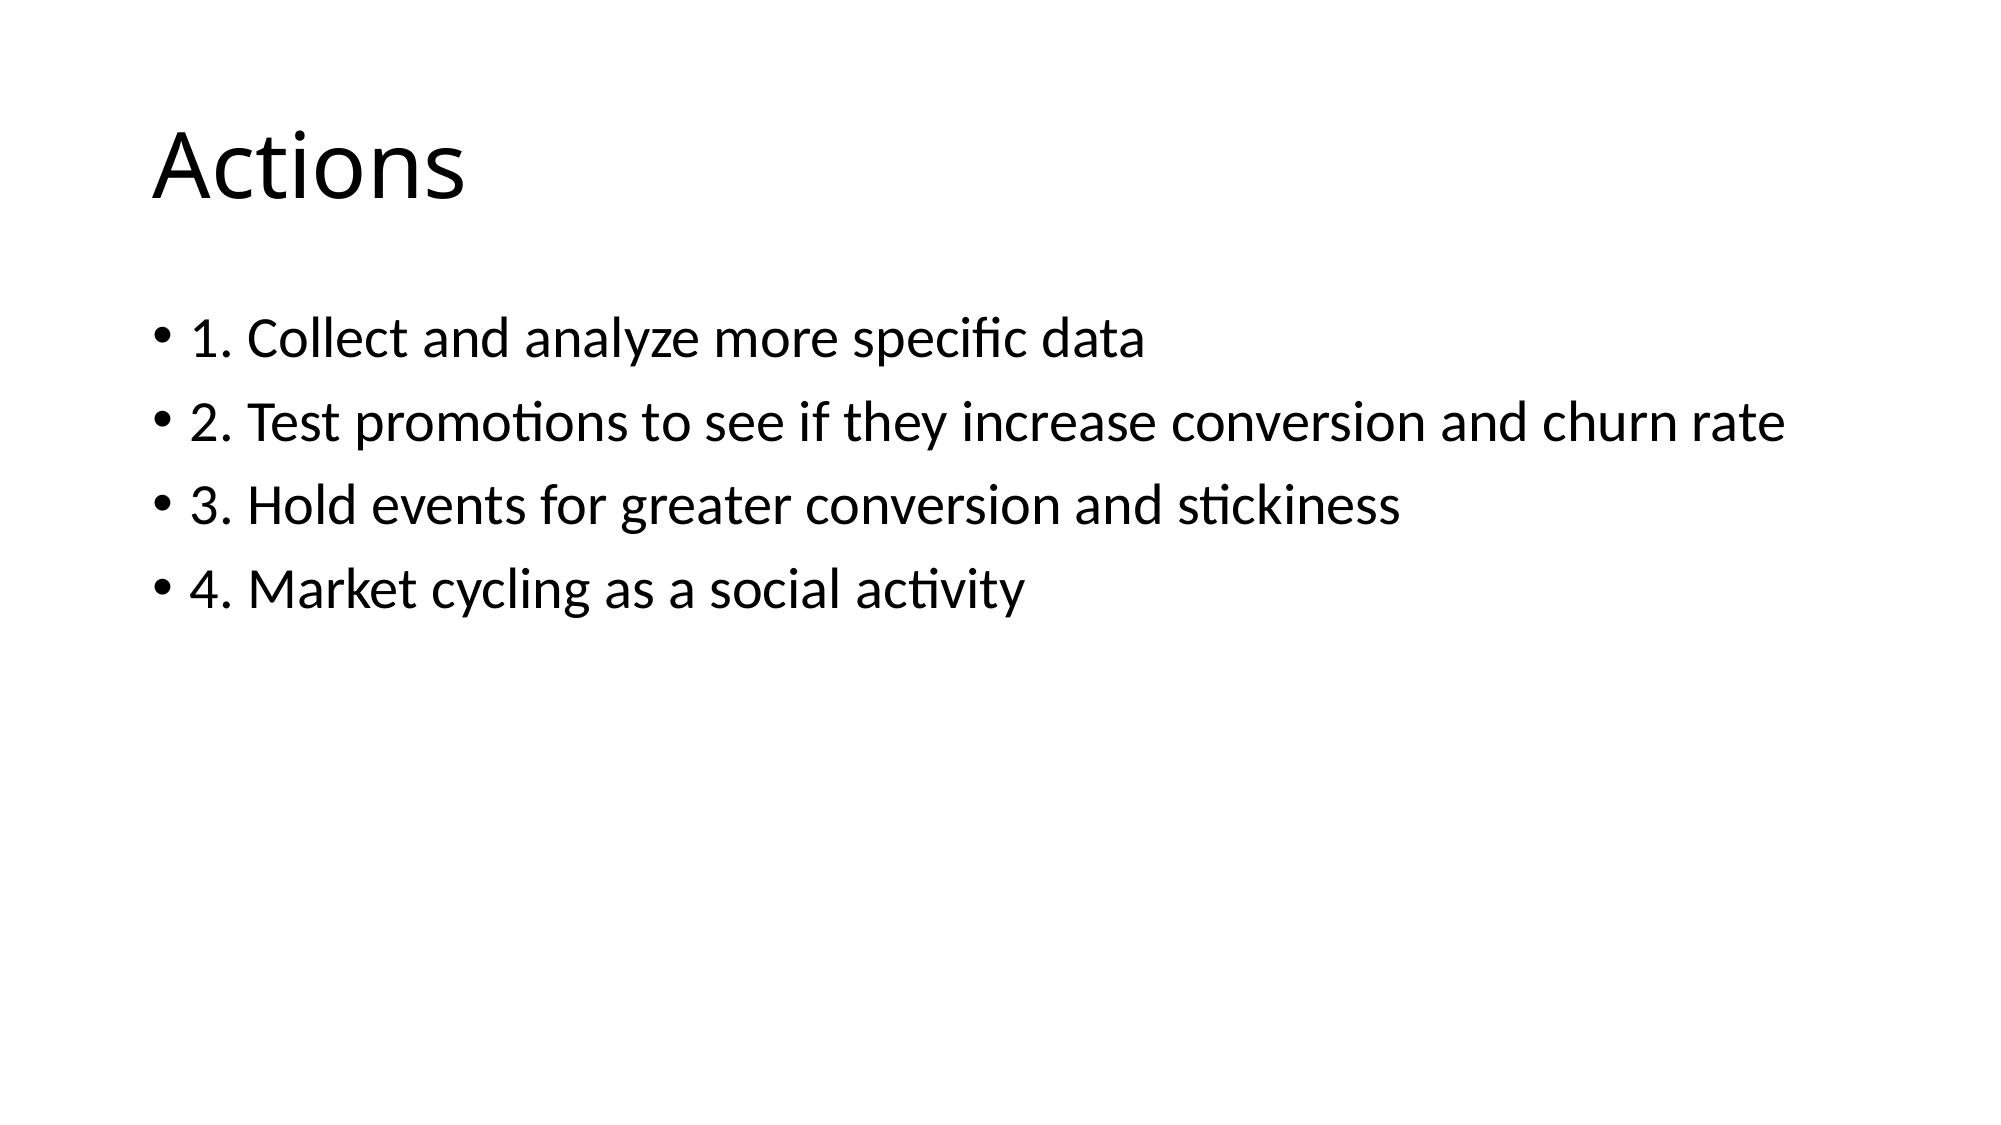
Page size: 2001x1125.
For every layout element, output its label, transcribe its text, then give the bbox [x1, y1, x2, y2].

list 1. Collect and analyze more specific data 2. Test promotions to see if they increase conversion and churn rate 3. Hold events for greater conversion and stickiness 4. Market cycling as a social activity [137, 299, 1863, 1014]
title Actions [137, 59, 1863, 278]
